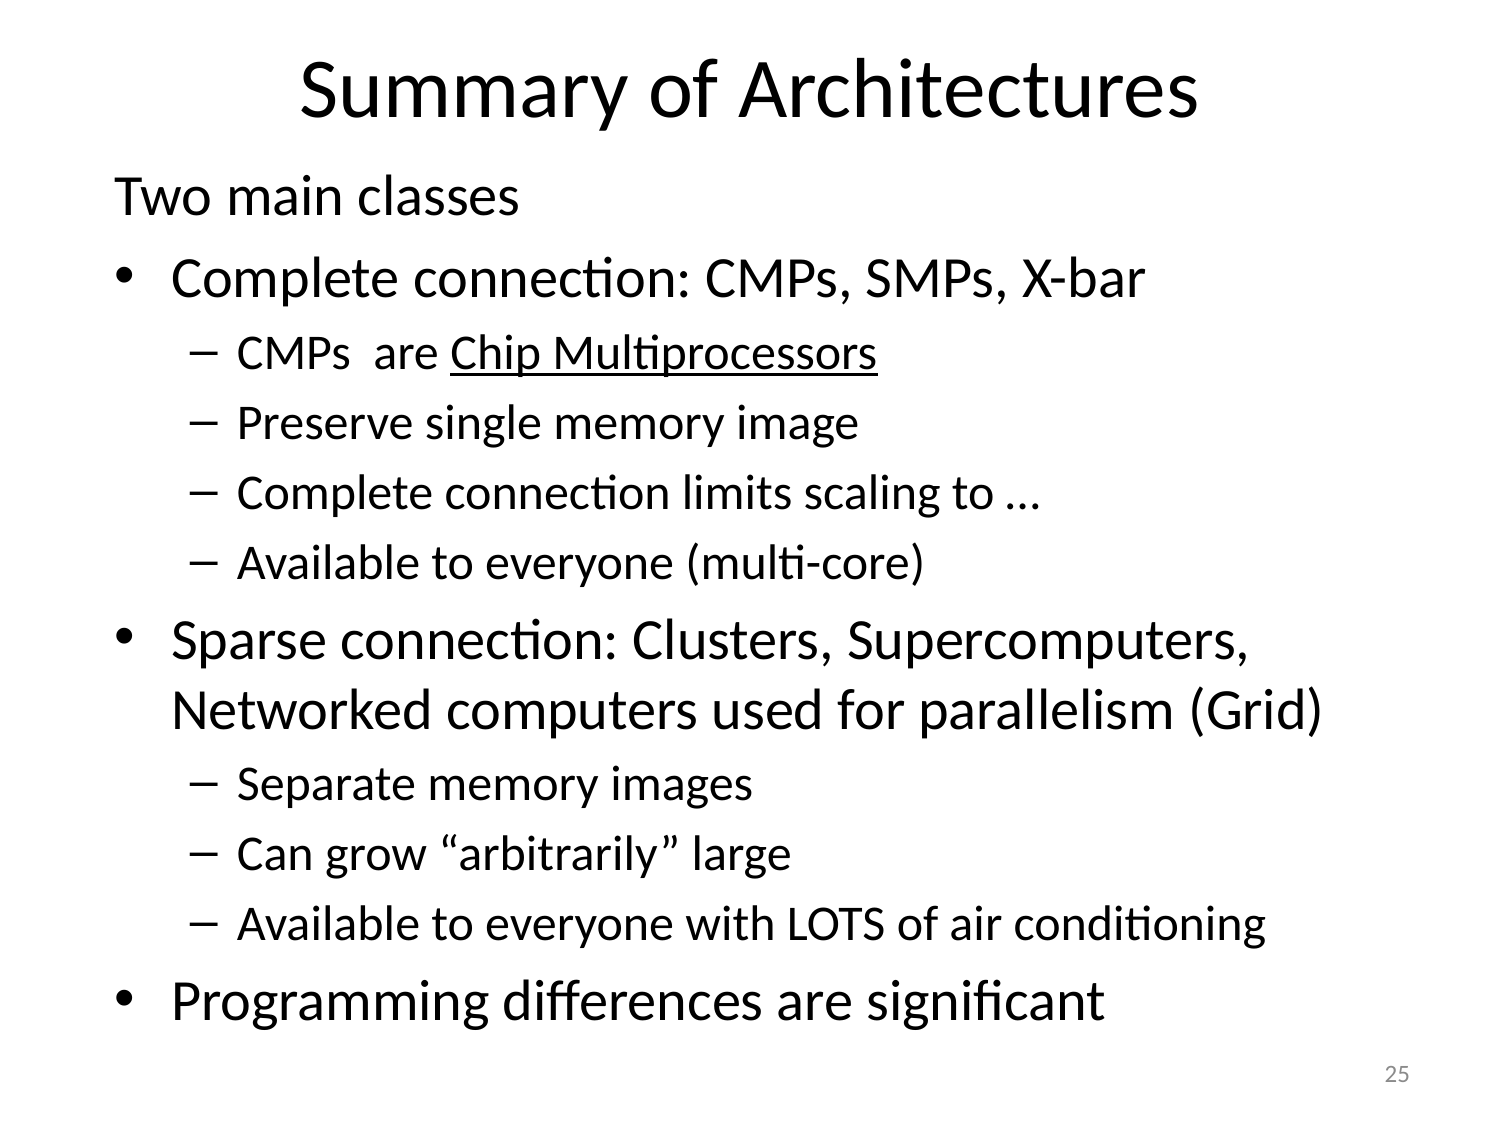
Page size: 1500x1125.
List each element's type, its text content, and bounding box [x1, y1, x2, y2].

list Two main classes Complete connection: CMPs, SMPs, X-bar CMPs are Chip Multiprocessors Preserve single memory image Complete connection limits scaling to … Available to everyone (multi-core) Sparse connection: Clusters, Supercomputers, Networked computers used for parallelism (Grid) Separate memory images Can grow “arbitrarily” large Available to everyone with LOTS of air conditioning Programming differences are significant [99, 149, 1463, 1095]
title Summary of Architectures [74, 24, 1426, 143]
slide_number 25 [1074, 1042, 1425, 1103]
